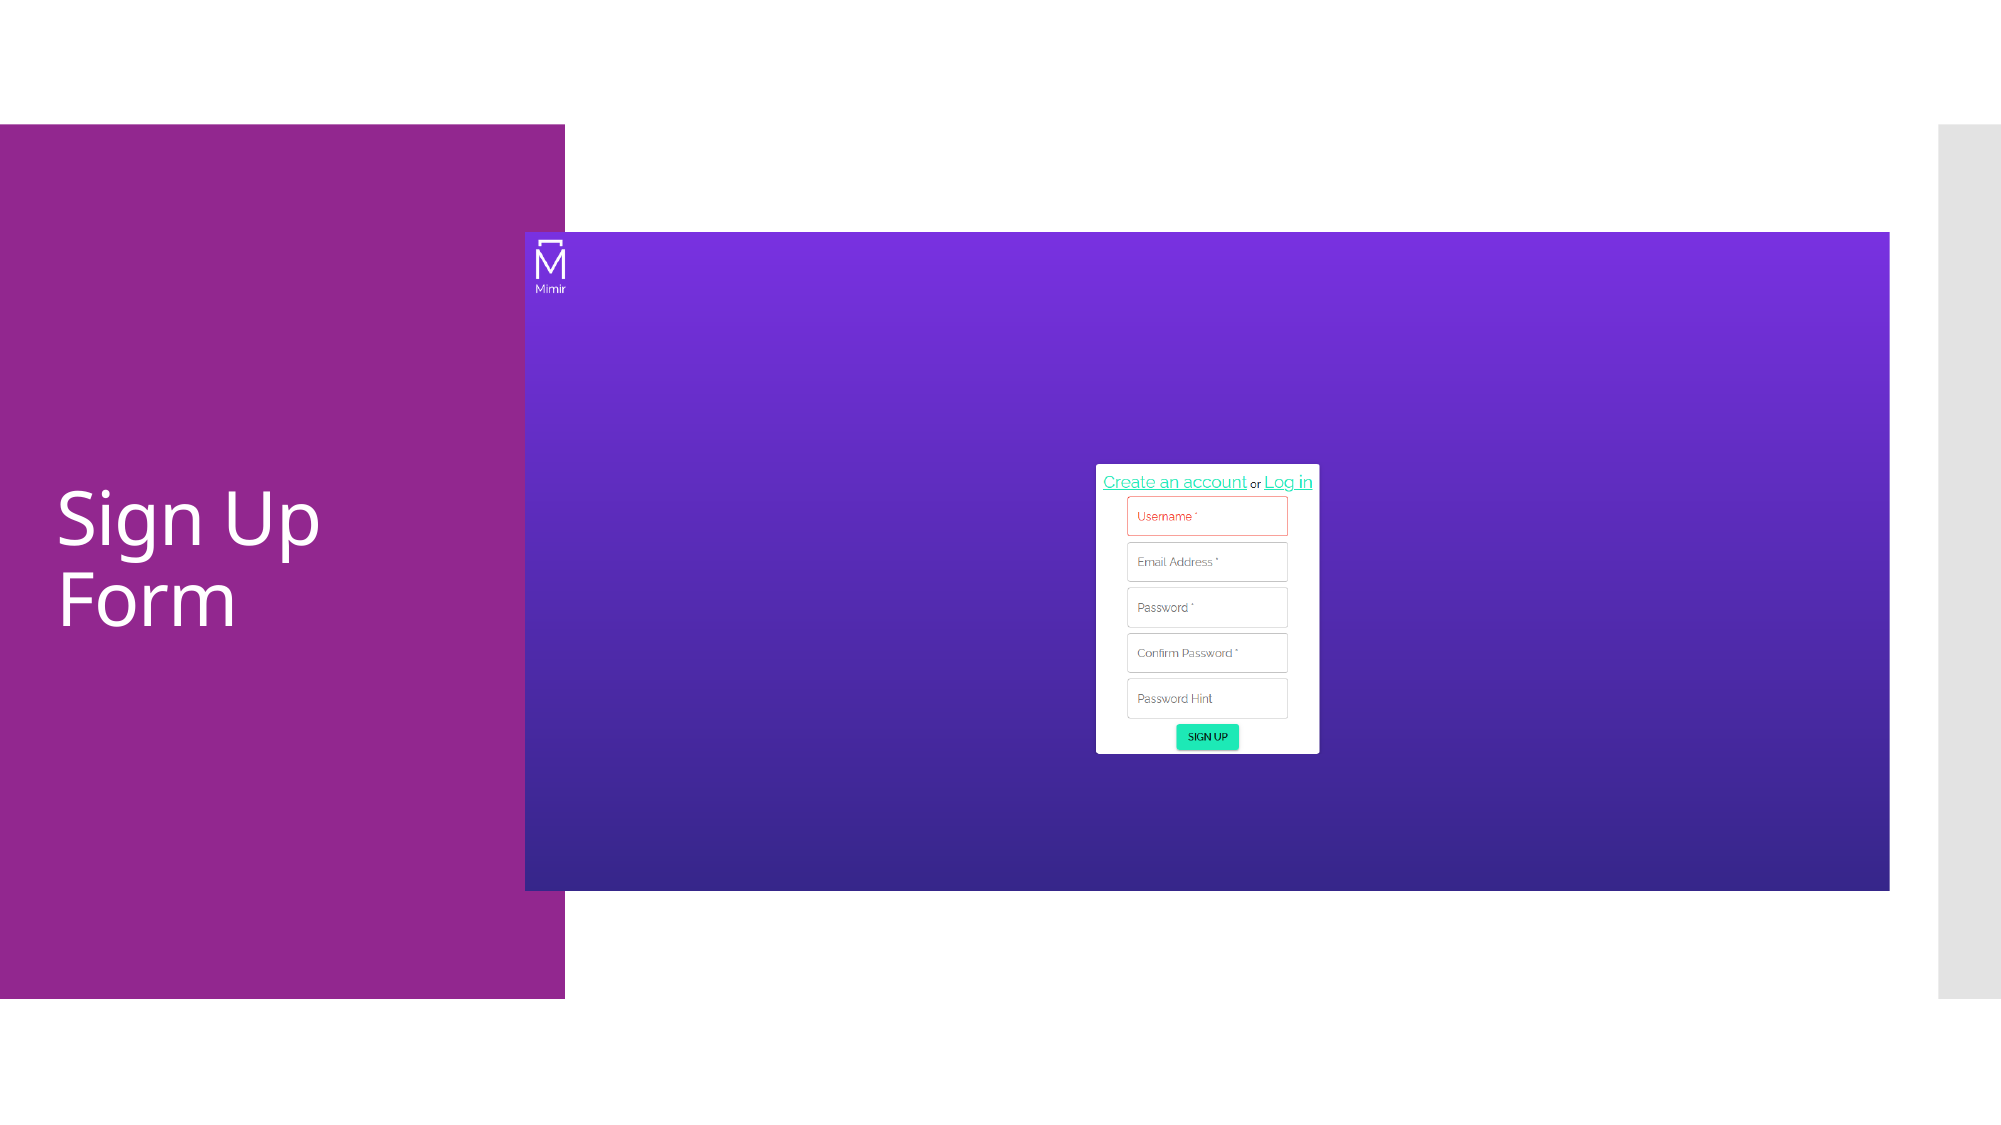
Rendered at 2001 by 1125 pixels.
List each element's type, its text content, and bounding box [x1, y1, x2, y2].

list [524, 232, 1890, 892]
title Sign Up Form [41, 184, 525, 940]
